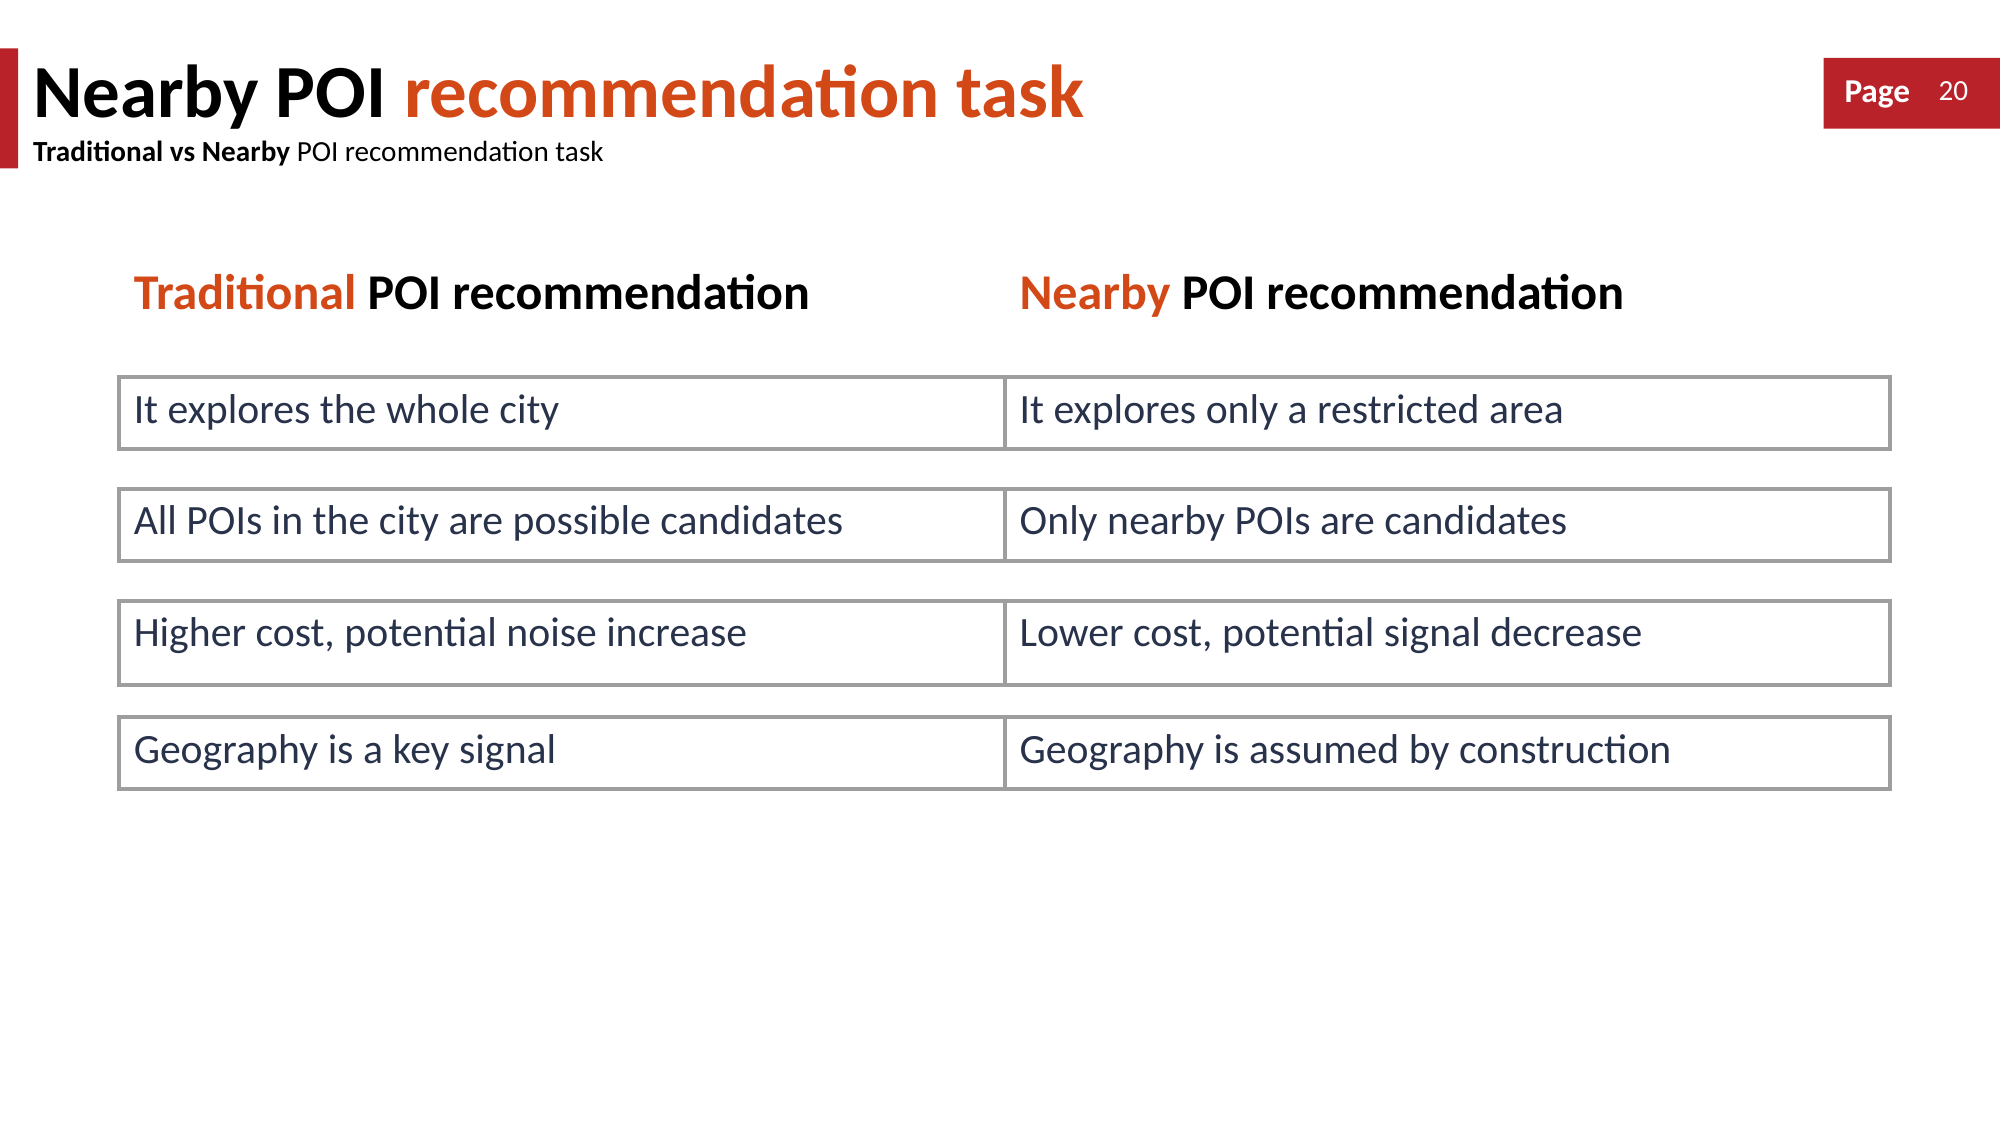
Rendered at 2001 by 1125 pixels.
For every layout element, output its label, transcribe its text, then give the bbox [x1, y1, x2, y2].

list Traditional POI recommendation [118, 251, 933, 336]
table_header Geography is assumed by construction [1007, 719, 1888, 787]
list Traditional vs Nearby POI recommendation task [18, 129, 1669, 171]
table_header Higher cost, potential noise increase [121, 603, 1003, 683]
table_header It explores only a restricted area [1007, 379, 1888, 447]
table_header It explores the whole city [121, 379, 1003, 447]
table_header All POIs in the city are possible candidates [121, 491, 1003, 559]
table_header Lower cost, potential signal decrease [1007, 603, 1888, 683]
list Nearby POI recommendation [1004, 251, 1729, 336]
list Nearby POI recommendation task [18, 45, 1669, 129]
table_header Geography is a key signal [121, 719, 1003, 787]
table_header Only nearby POIs are candidates [1007, 491, 1888, 559]
